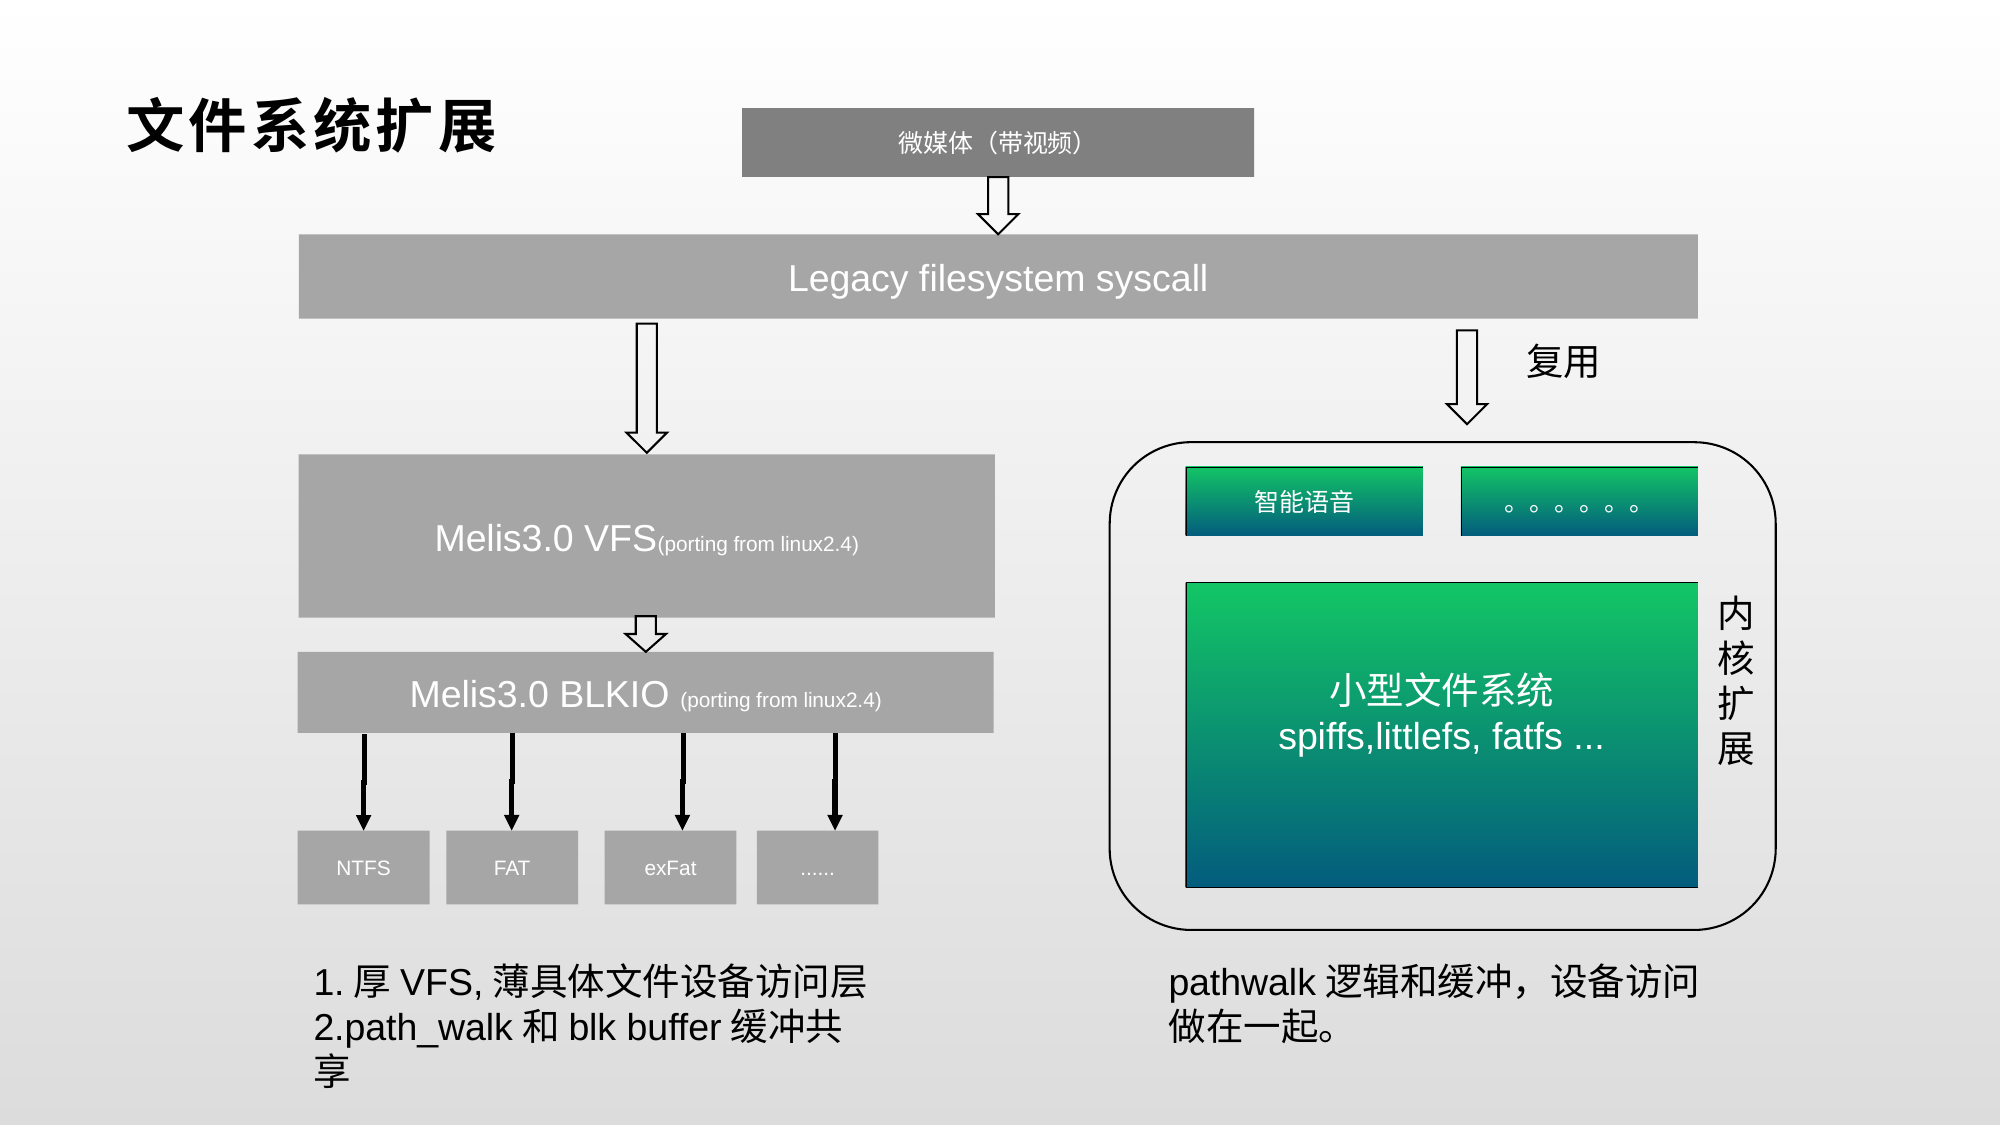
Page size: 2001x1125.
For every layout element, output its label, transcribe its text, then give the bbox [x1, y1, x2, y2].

text_box [1108, 441, 1777, 931]
text_box exFat [604, 830, 738, 905]
text_box Melis3.0 BLKIO (porting from linux2.4) [297, 651, 995, 734]
text_box [975, 176, 1021, 236]
text_box FAT [445, 830, 579, 905]
text_box 1.厚VFS,薄具体文件设备访问层 2.path_walk和blk buffer缓冲共享 [298, 950, 894, 1101]
text_box [624, 322, 670, 455]
text_box 微媒体（带视频） [741, 107, 1255, 178]
text_box Legacy filesystem syscall [298, 233, 1699, 320]
text_box Melis3.0 VFS(porting from linux2.4) [298, 453, 996, 619]
text_box [622, 615, 669, 654]
text_box 复用 [1511, 330, 1648, 390]
text_box [1444, 329, 1490, 426]
text_box ...... [756, 830, 879, 905]
title 文件系统扩展 [109, 70, 1891, 178]
text_box NTFS [297, 830, 431, 905]
text_box 。。。。。。 [1460, 466, 1699, 537]
text_box 内 核 扩展 [1703, 582, 1776, 778]
text_box pathwalk逻辑和缓冲，设备访问做在一起。 [1153, 950, 1748, 1056]
